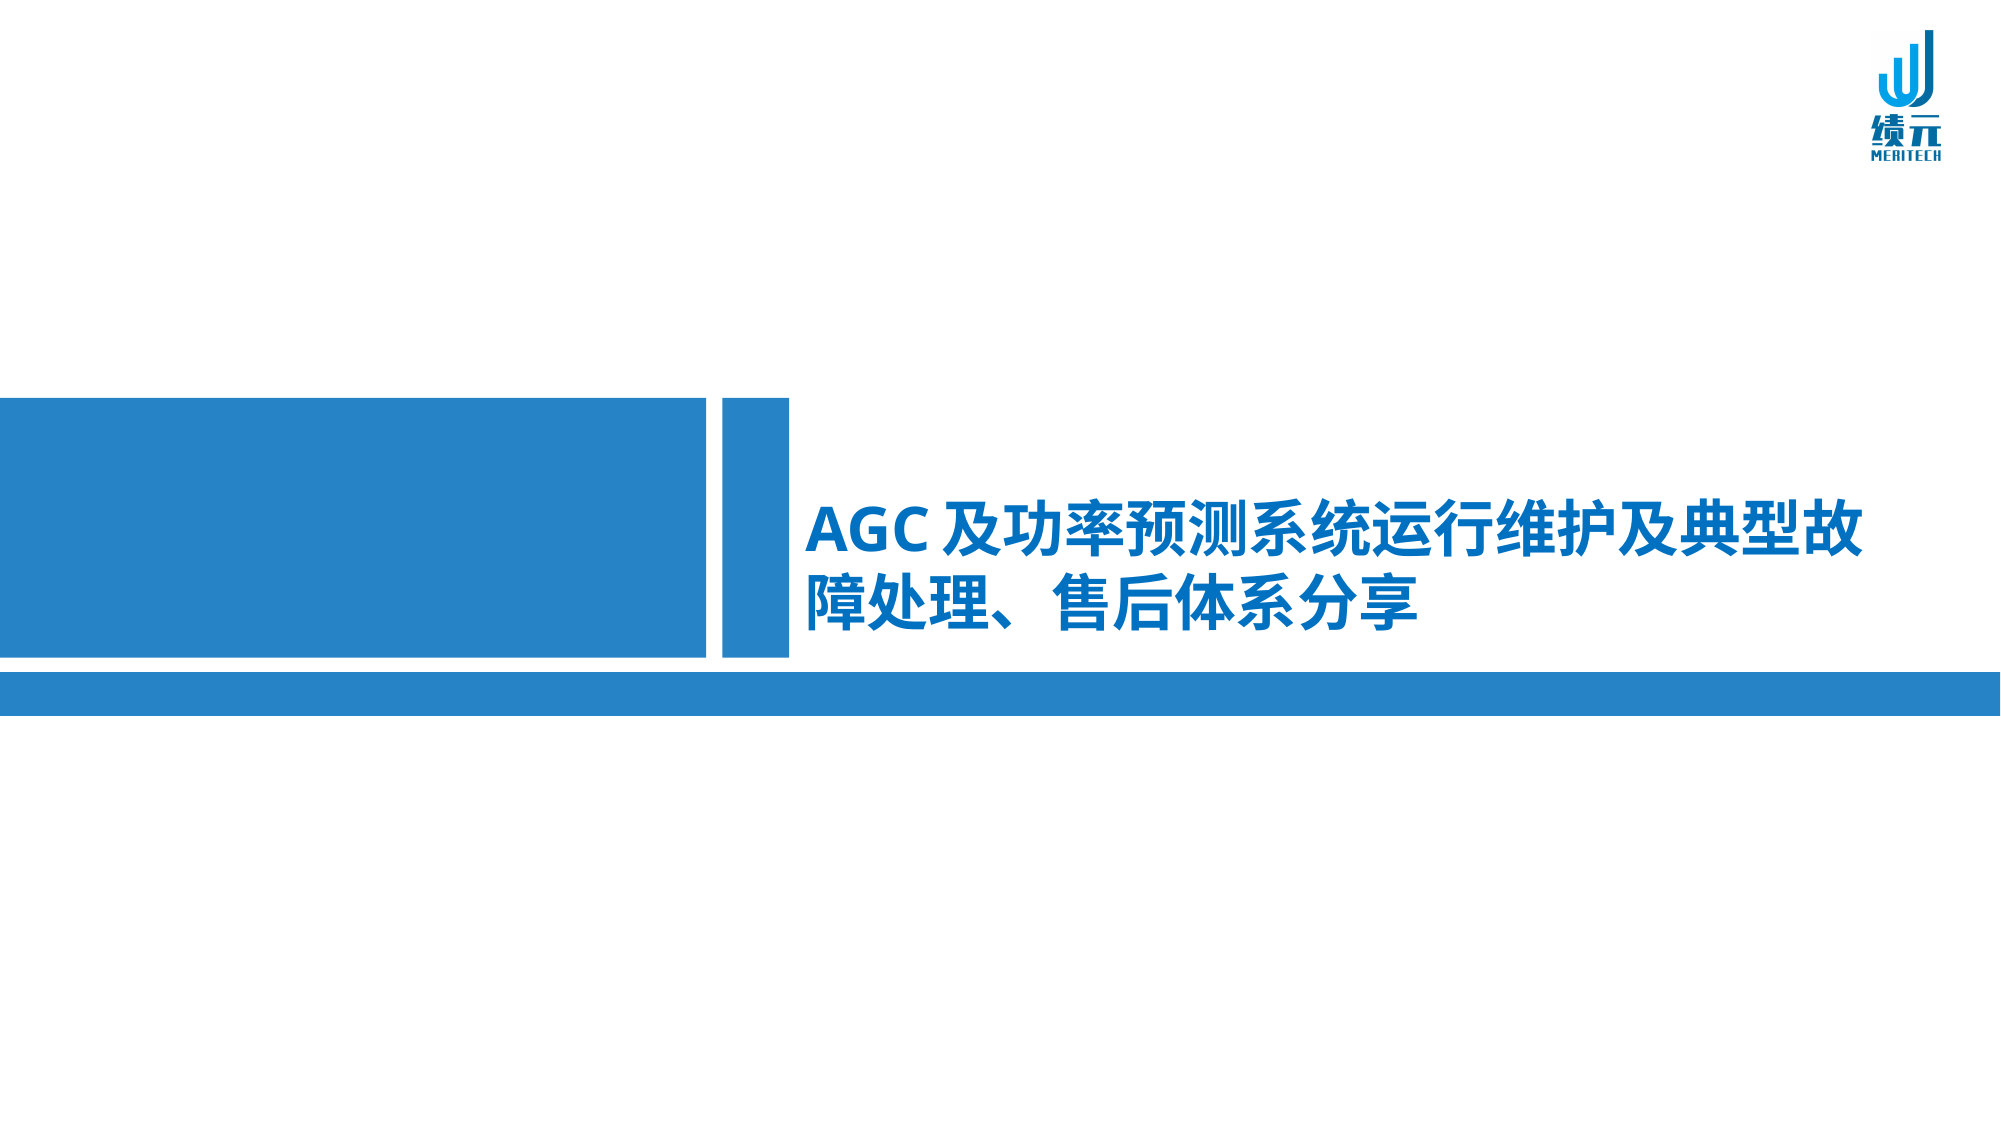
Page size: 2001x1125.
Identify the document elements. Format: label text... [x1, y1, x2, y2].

picture [1871, 30, 1941, 161]
title AGC及功率预测系统运行维护及典型故障处理、售后体系分享 [790, 479, 1940, 646]
picture [1937, 129, 1941, 143]
